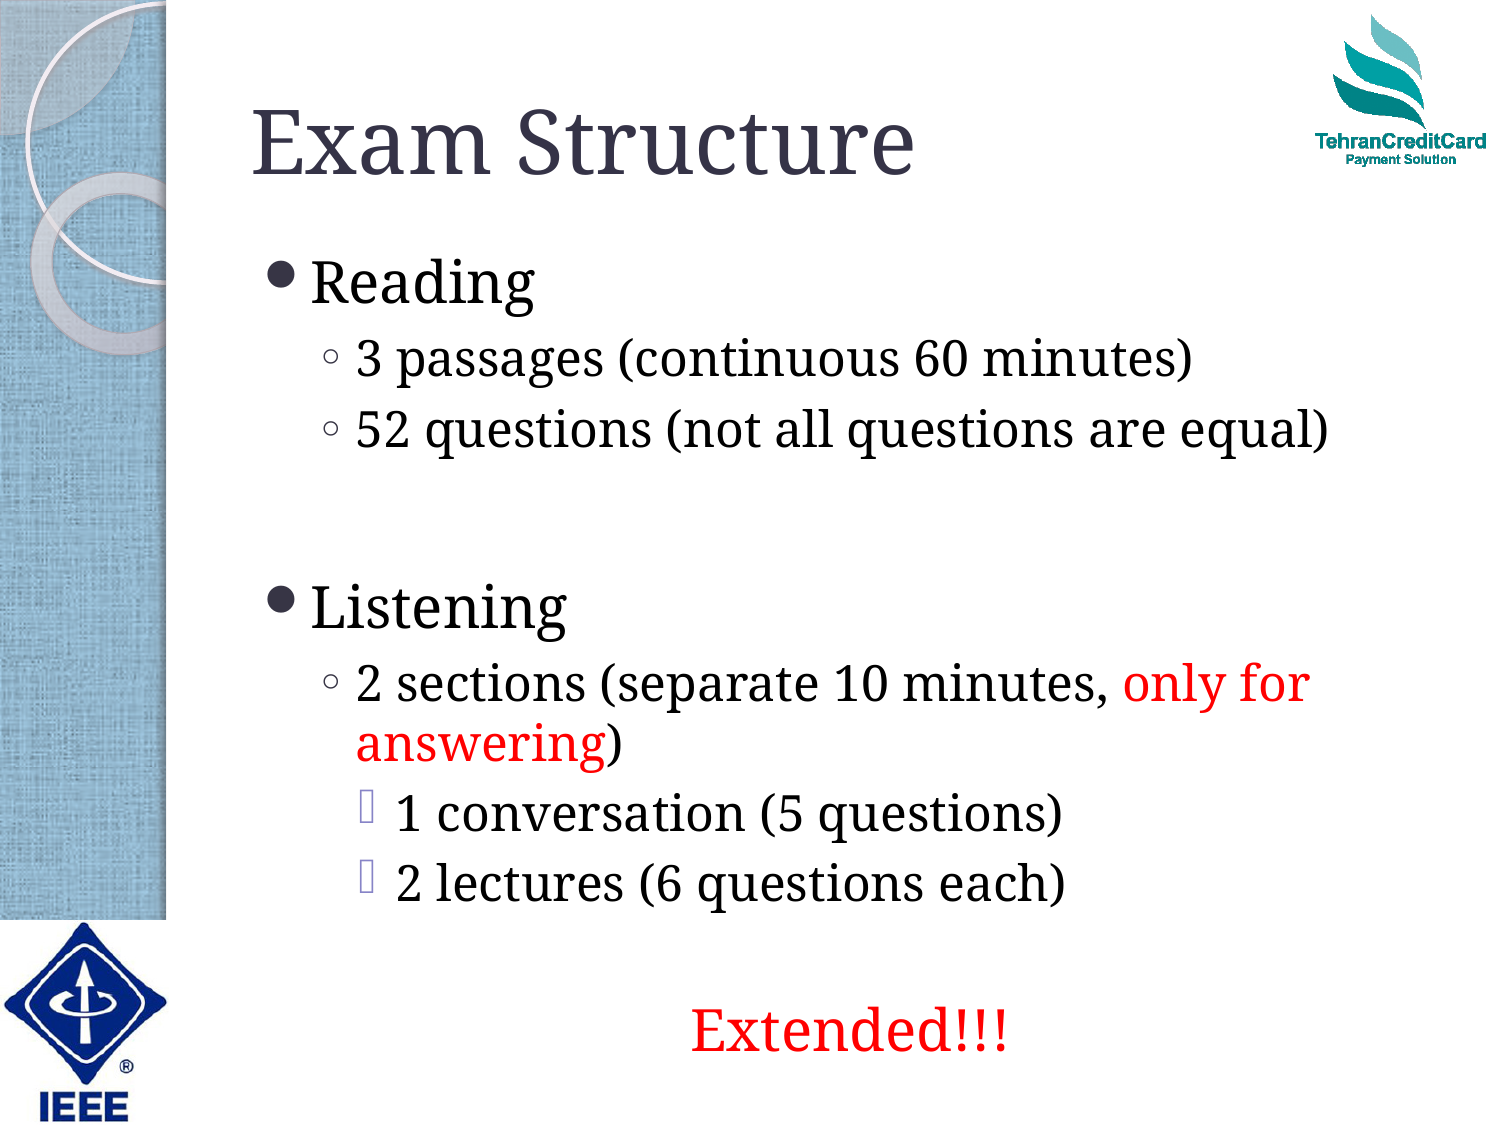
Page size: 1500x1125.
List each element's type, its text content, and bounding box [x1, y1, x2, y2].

title Exam Structure [235, 45, 1466, 233]
picture [1305, 12, 1494, 201]
picture [0, 920, 169, 1125]
list Reading 3 passages (continuous 60 minutes) 52 questions (not all questions are equal) Listening 2 sections (separate 10 minutes, only for answering) 1 conversation (5 questions) 2 lectures (6 questions each) Extended!!! [235, 237, 1466, 1025]
